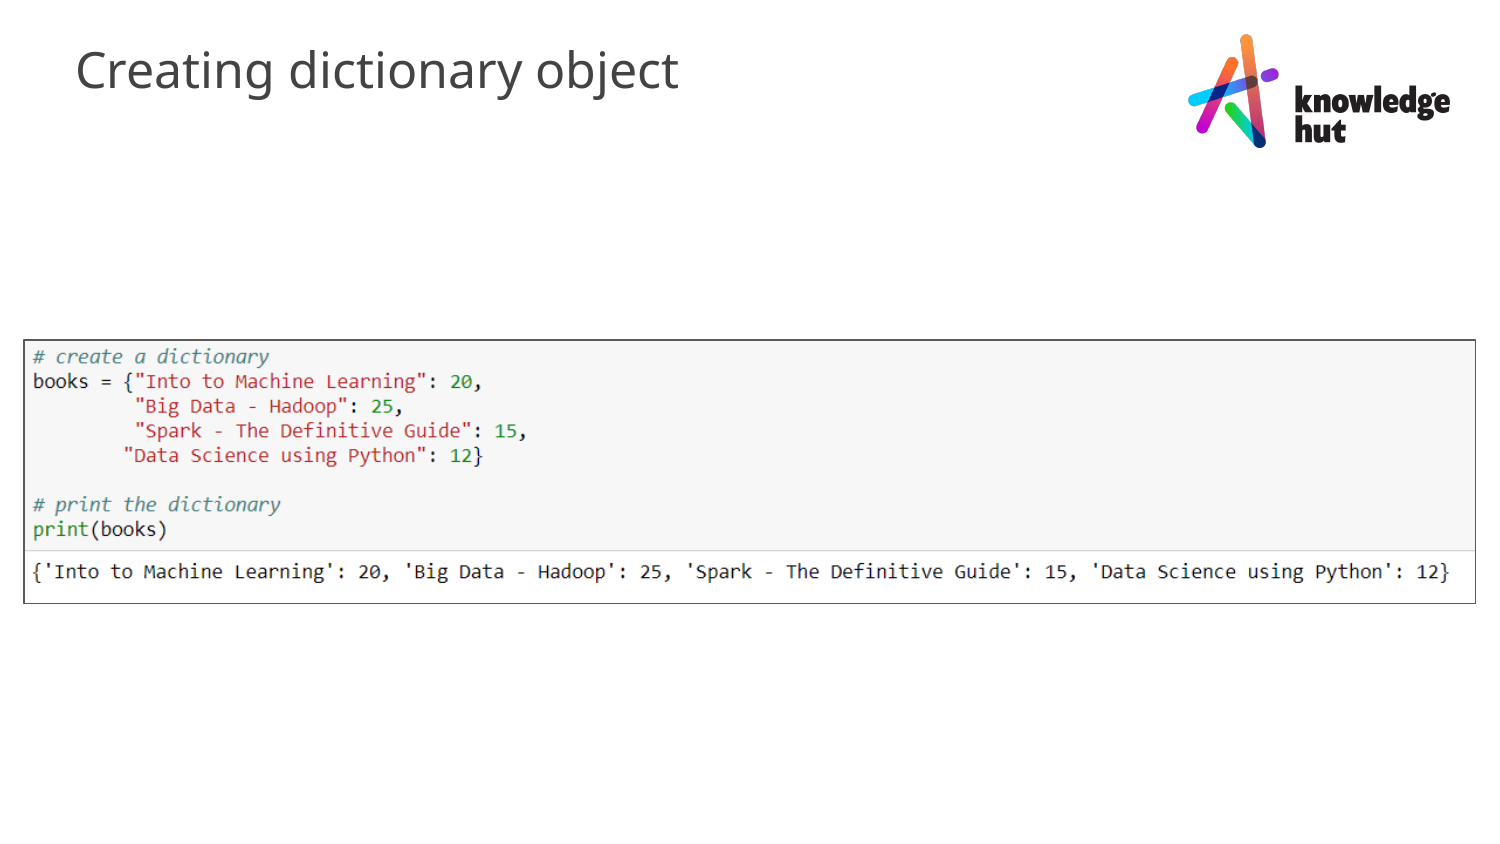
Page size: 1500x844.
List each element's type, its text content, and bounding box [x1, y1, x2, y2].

text_box Creating dictionary object [60, 23, 1285, 110]
picture [1184, 30, 1454, 152]
picture [24, 340, 1476, 603]
